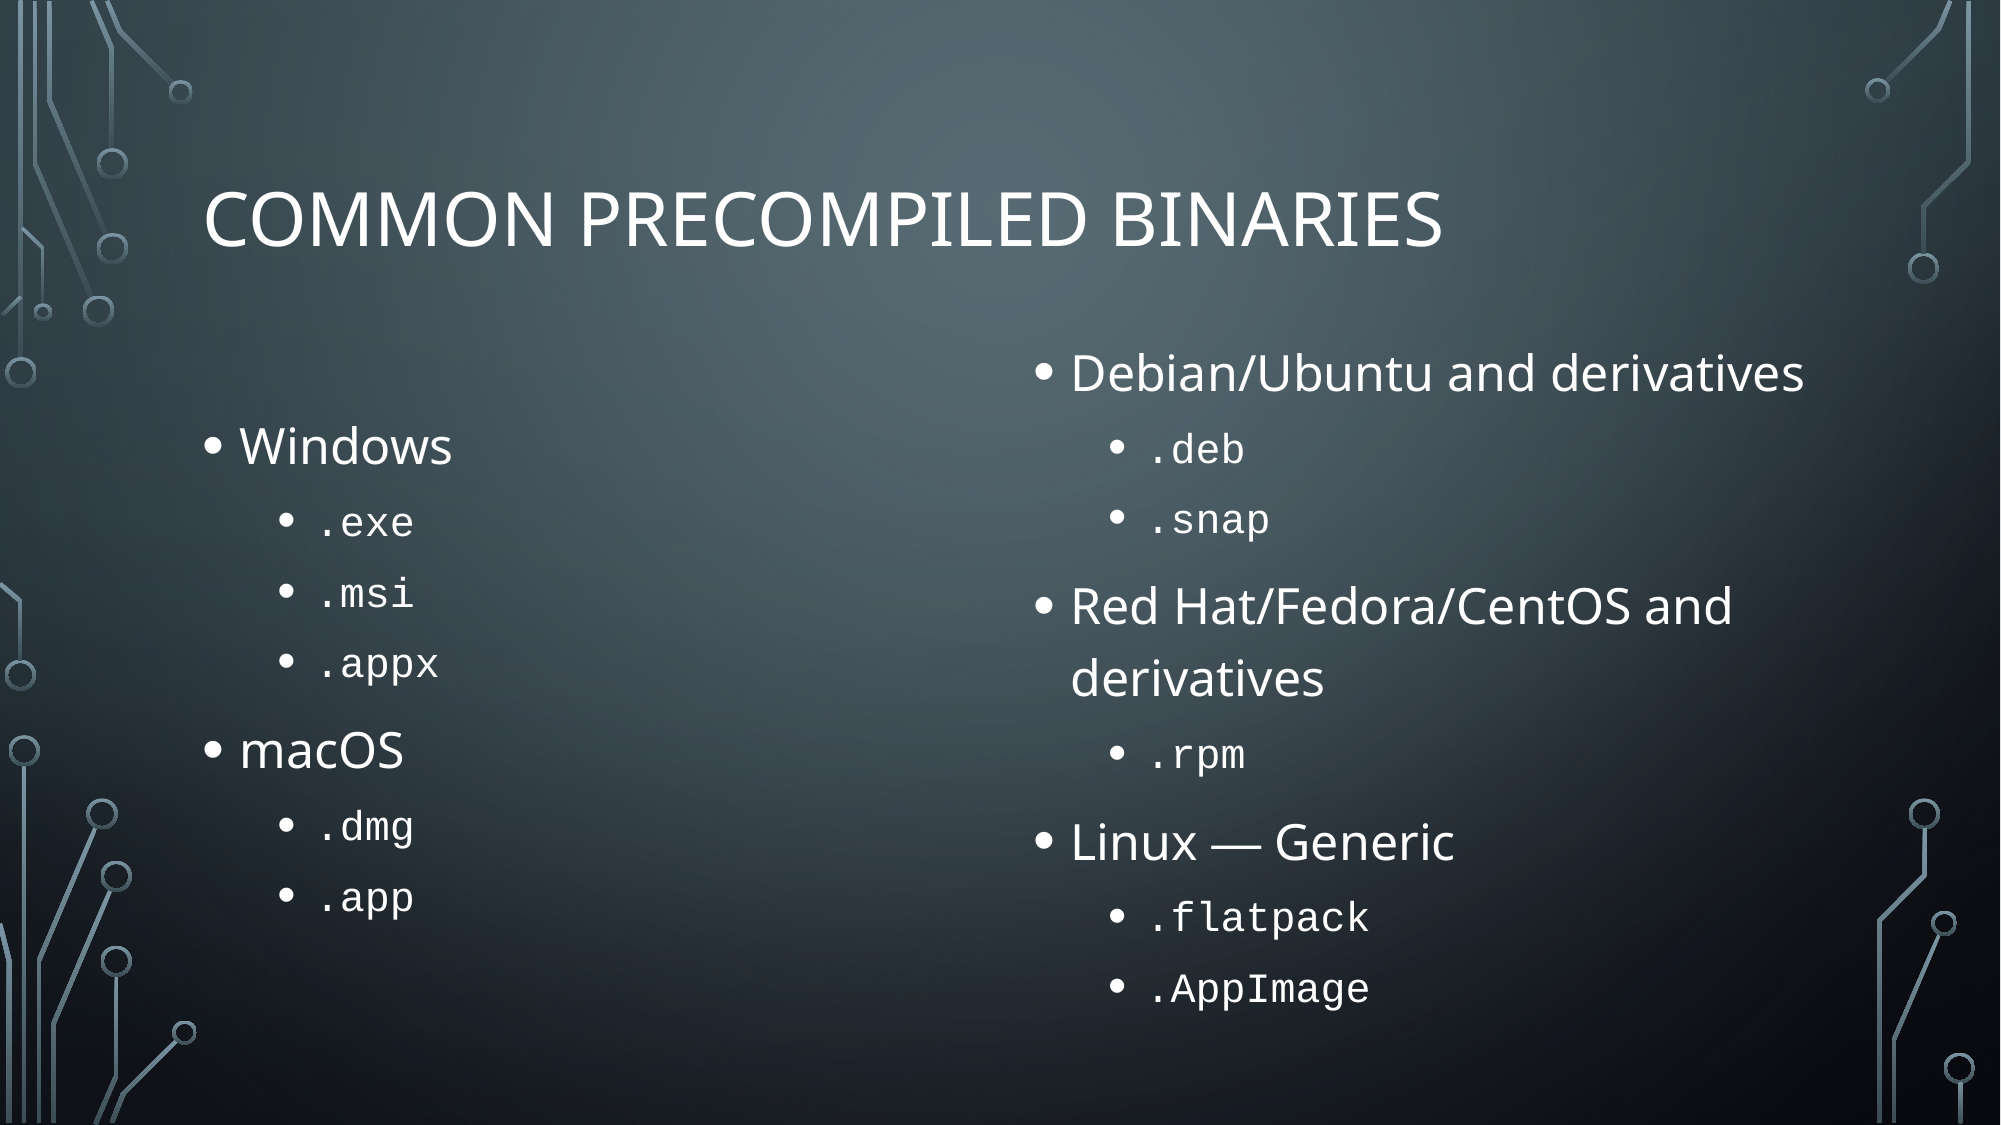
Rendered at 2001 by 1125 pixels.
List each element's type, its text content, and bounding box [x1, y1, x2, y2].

list Windows .exe .msi .appx macOS .dmg .app [187, 395, 988, 977]
list Debian/Ubuntu and derivatives .deb .snap Red Hat/Fedora/CentOS and derivatives .rpm Linux — Generic .flatpack .AppImage [1018, 321, 1901, 1050]
title Common Precompiled Binaries [187, 101, 1813, 344]
